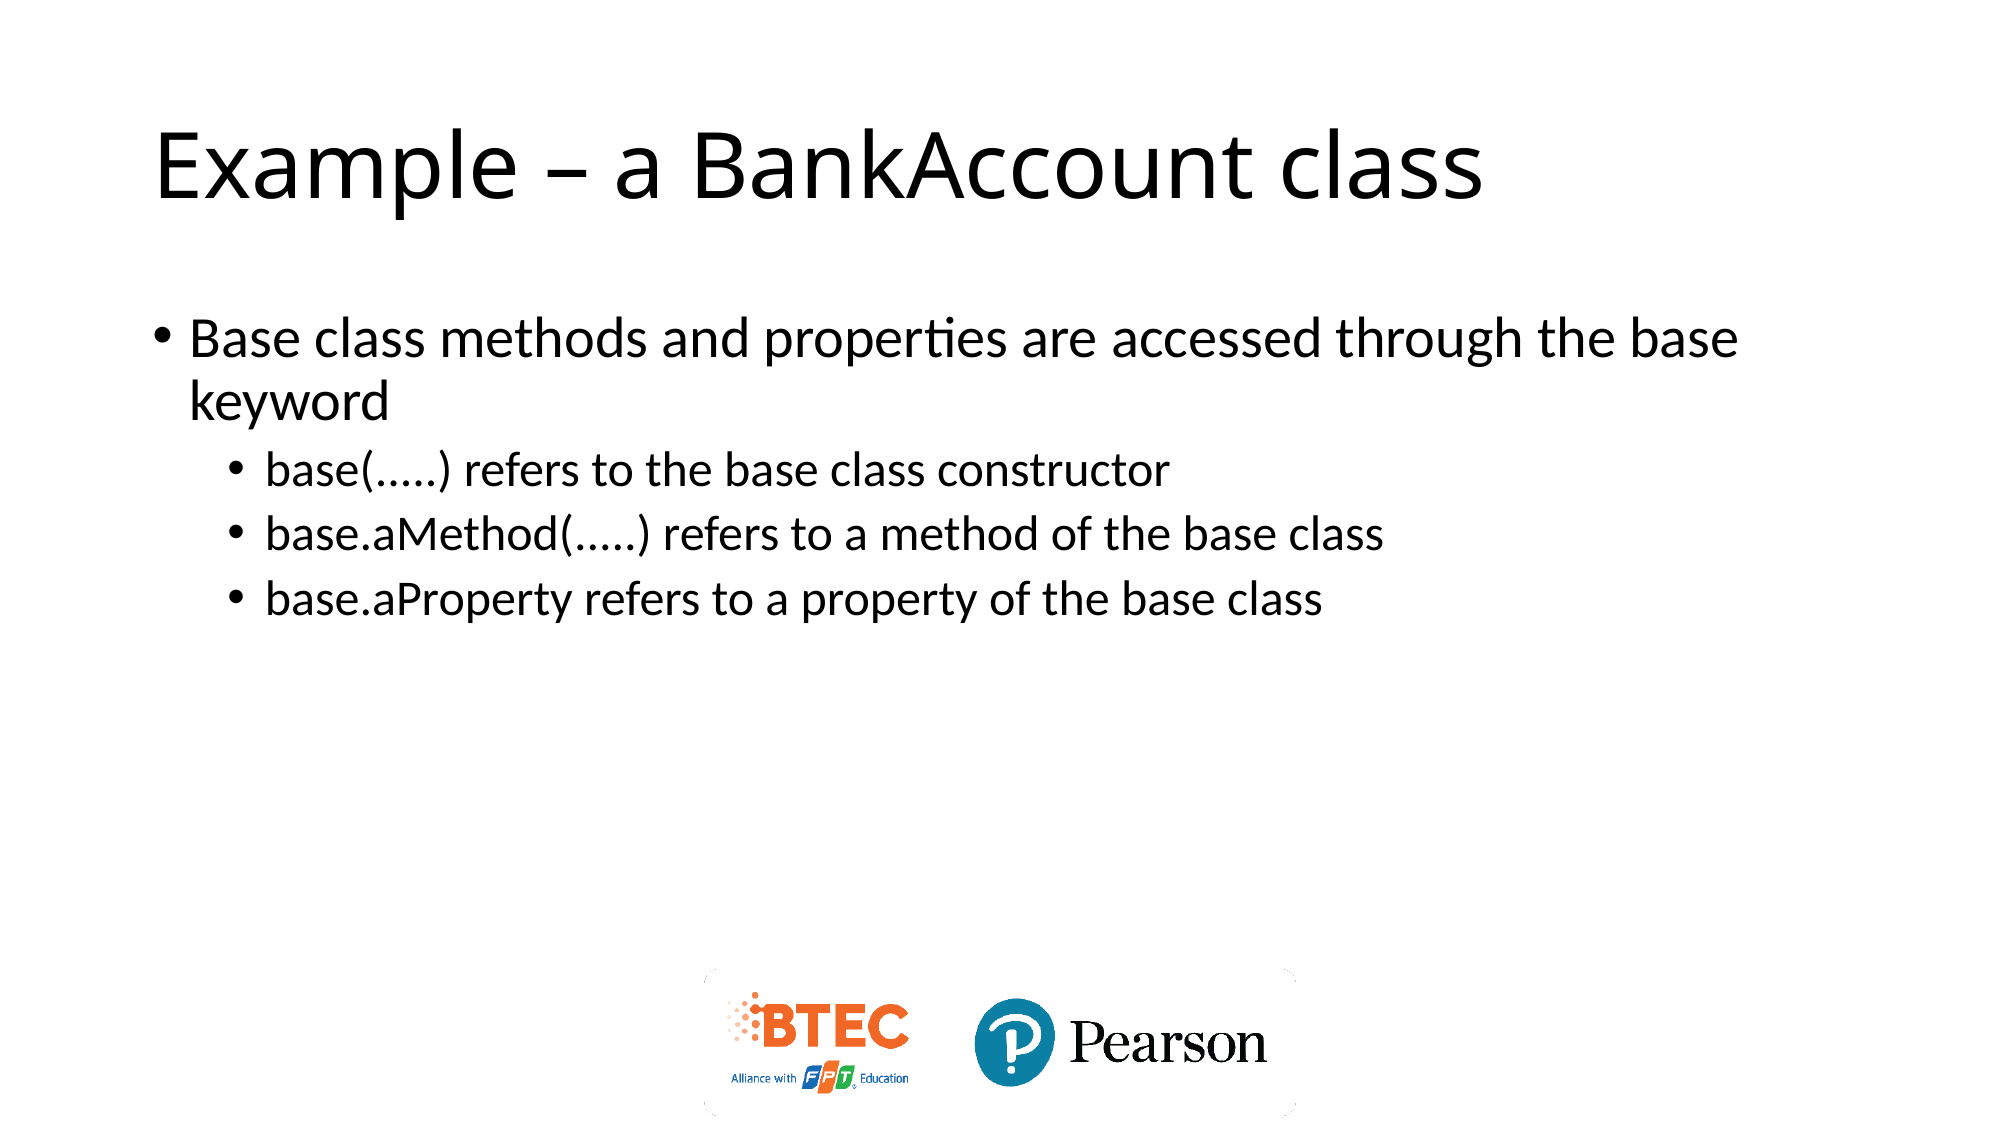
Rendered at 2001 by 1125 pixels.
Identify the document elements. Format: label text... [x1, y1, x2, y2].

list Base class methods and properties are accessed through the base keyword base(.....) refers to the base class constructor base.aMethod(.....) refers to a method of the base class base.aProperty refers to a property of the base class [137, 299, 1863, 1014]
title Example – a BankAccount class [137, 59, 1863, 278]
picture [990, 1015, 1040, 1062]
picture [691, 1014, 1309, 1125]
